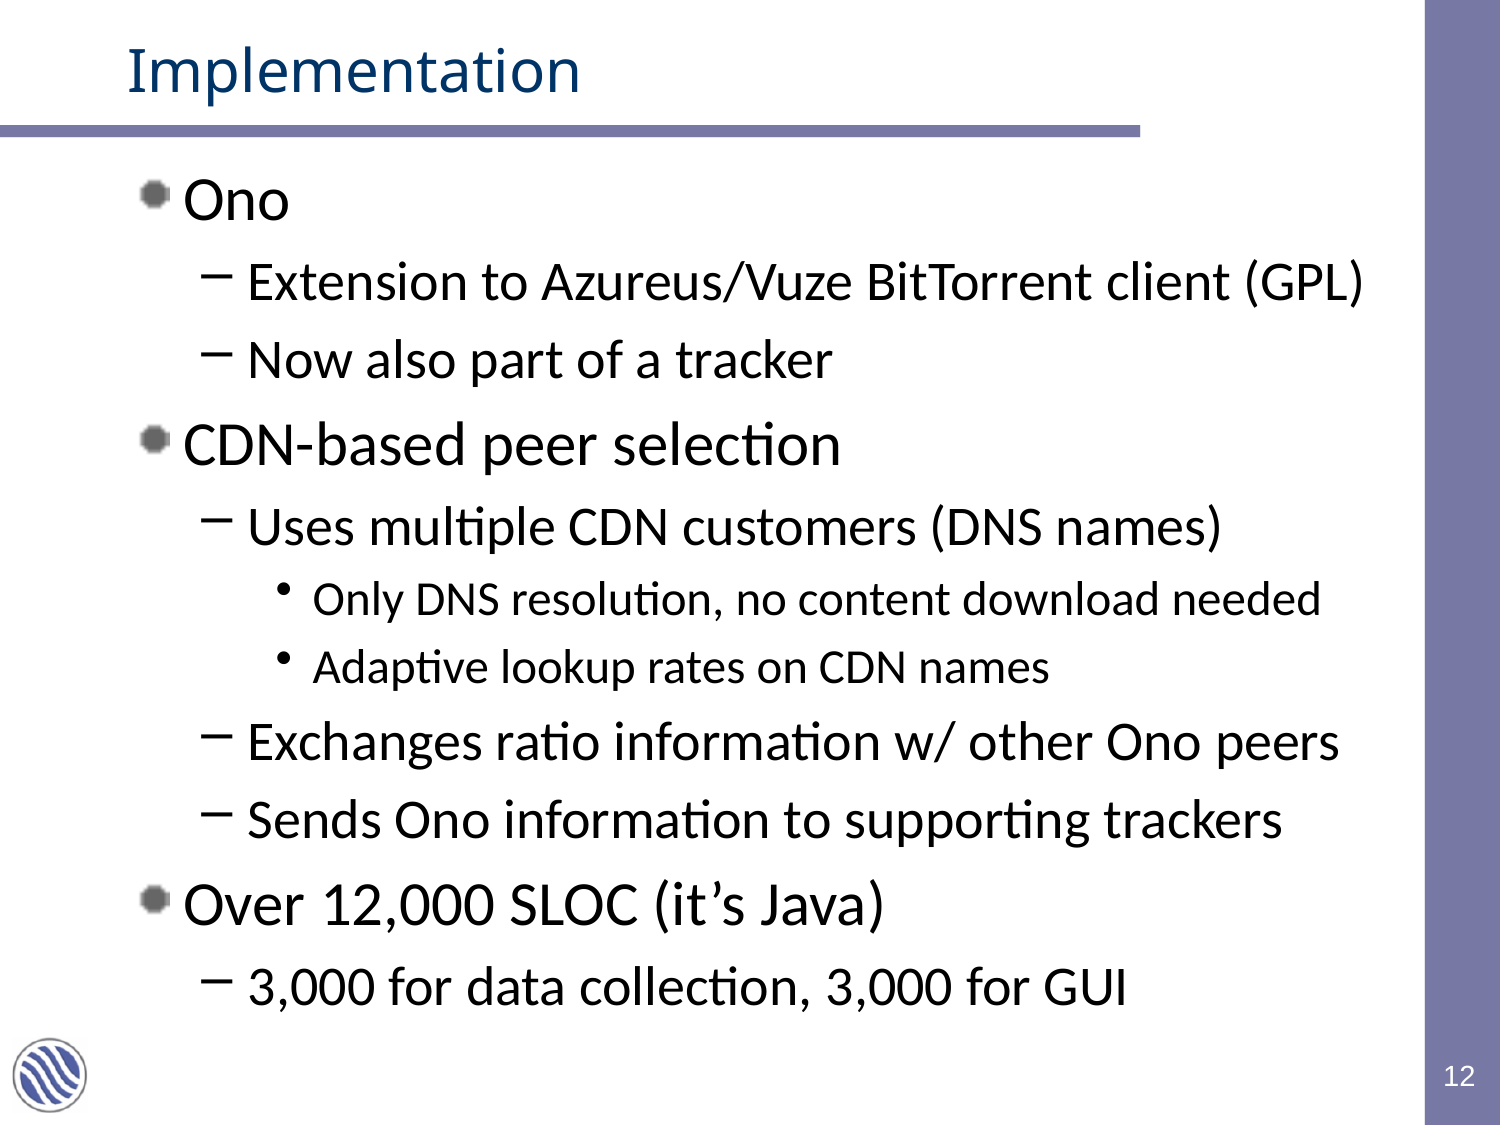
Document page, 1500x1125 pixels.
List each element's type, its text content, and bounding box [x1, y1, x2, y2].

picture [12, 1037, 88, 1113]
picture [127, 879, 170, 922]
picture [127, 419, 170, 462]
slide_number 12 [1425, 1049, 1494, 1125]
list Ono Extension to Azureus/Vuze BitTorrent client (GPL) Now also part of a tracker CDN-based peer selection Uses multiple CDN customers (DNS names) Only DNS resolution, no content download needed Adaptive lookup rates on CDN names Exchanges ratio information w/ other Ono peers Sends Ono information to supporting trackers Over 12,000 SLOC (it’s Java) 3,000 for data collection, 3,000 for GUI [112, 149, 1413, 1038]
picture [127, 174, 170, 217]
title Implementation [112, 24, 1413, 113]
